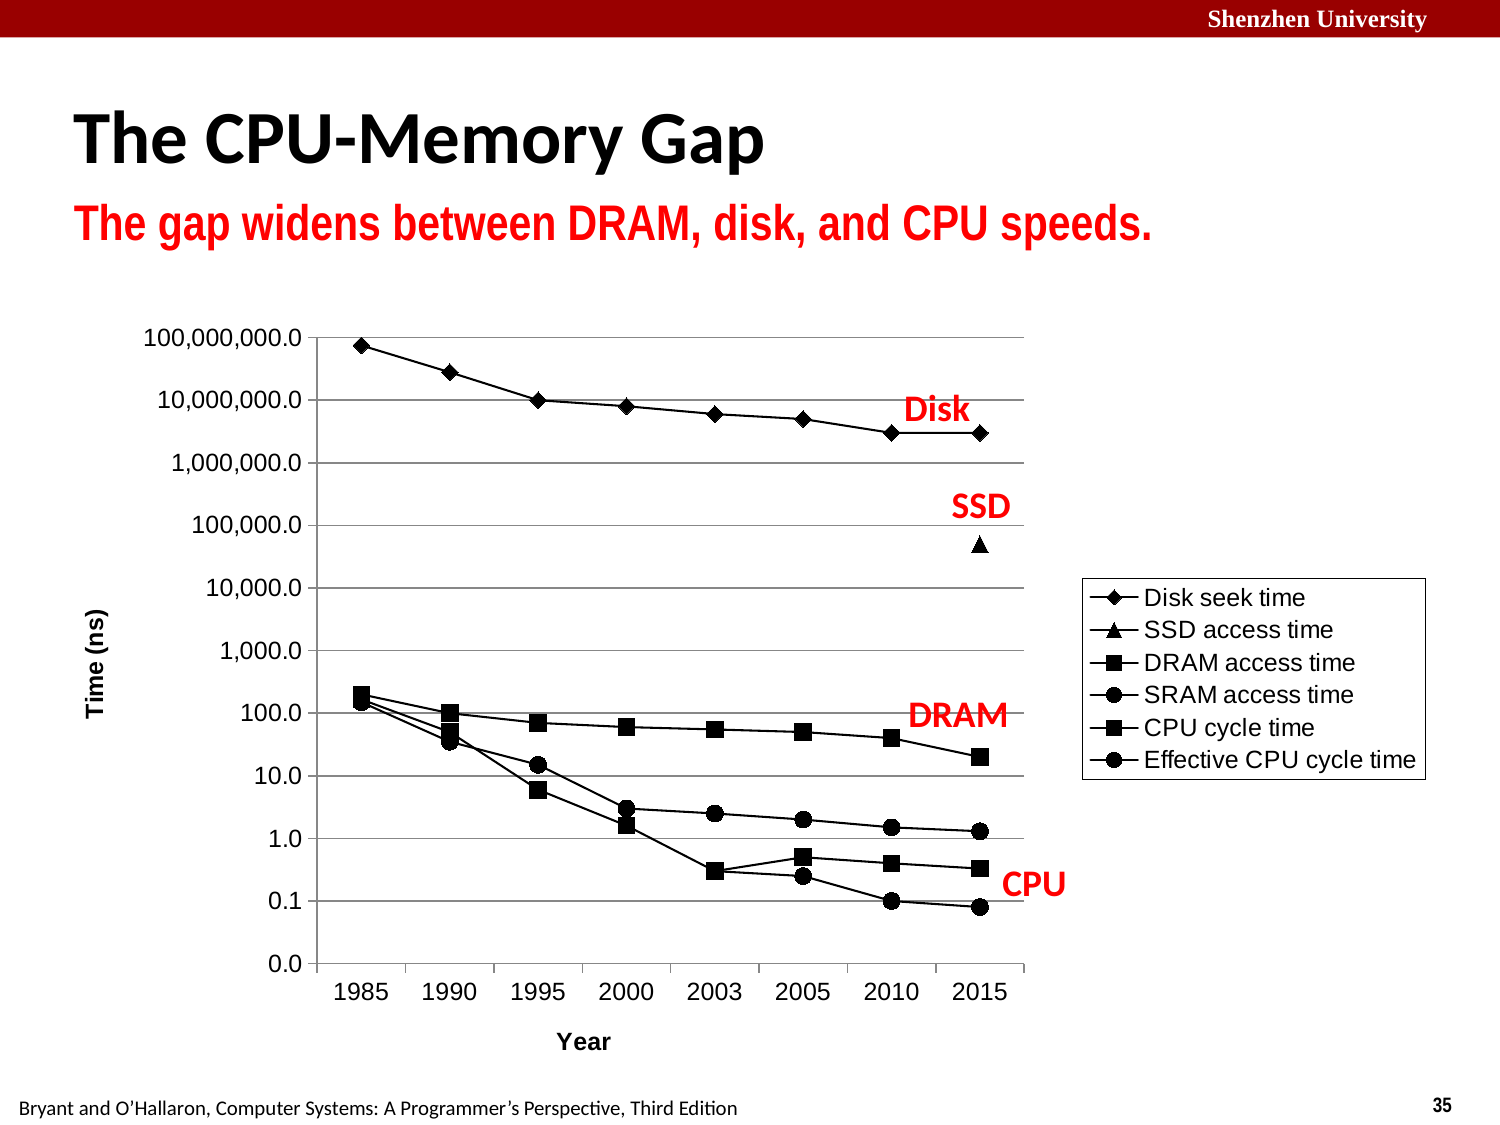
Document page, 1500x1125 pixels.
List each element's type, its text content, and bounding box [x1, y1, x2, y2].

title The CPU-Memory Gap [58, 71, 1304, 197]
chart [56, 290, 1439, 1067]
text_box The gap widens between DRAM, disk, and CPU speeds. [66, 187, 1407, 260]
